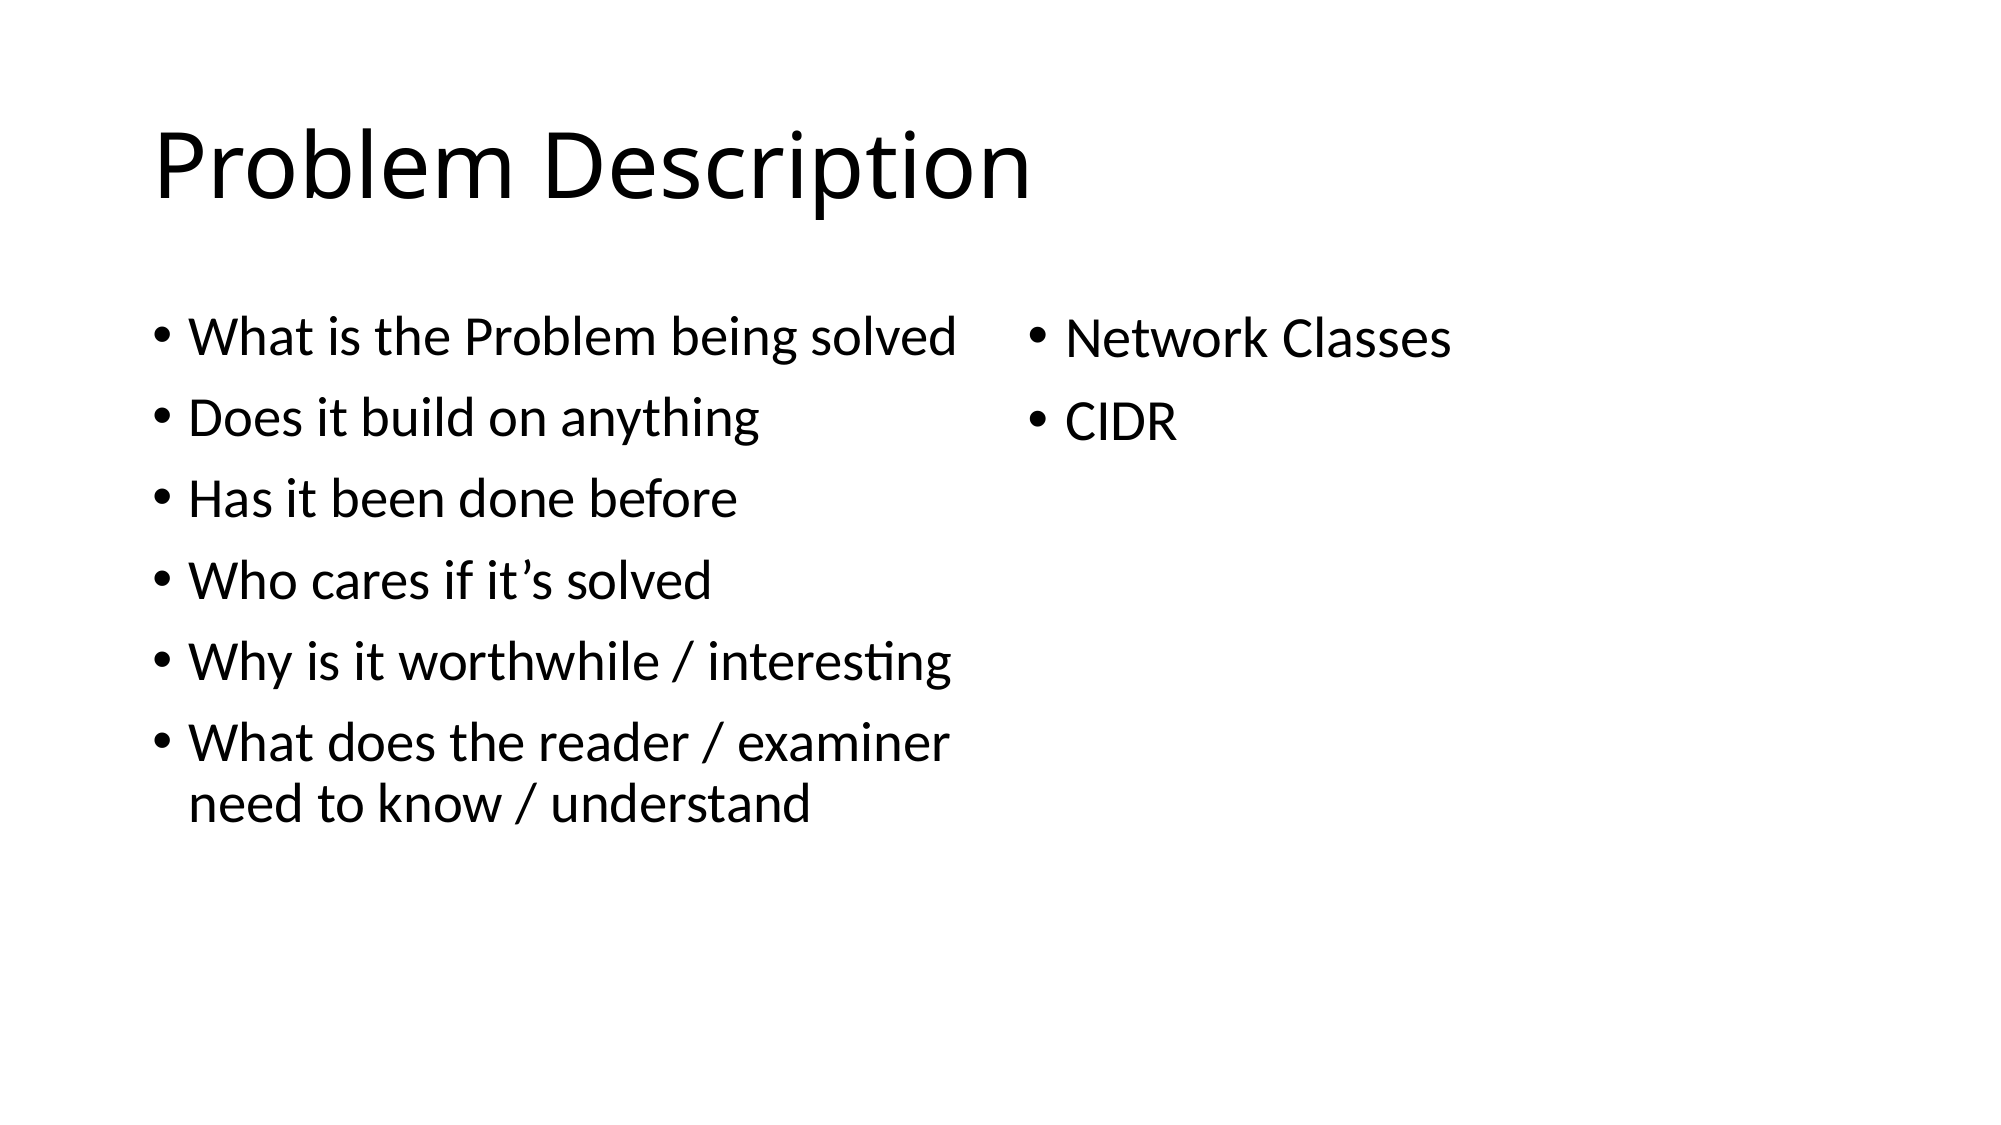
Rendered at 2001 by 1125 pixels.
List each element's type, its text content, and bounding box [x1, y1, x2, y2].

list Network Classes CIDR [1012, 299, 1863, 1014]
list What is the Problem being solved Does it build on anything Has it been done before Who cares if it’s solved Why is it worthwhile / interesting What does the reader / examiner need to know / understand [137, 299, 988, 1014]
title Problem Description [137, 59, 1863, 278]
